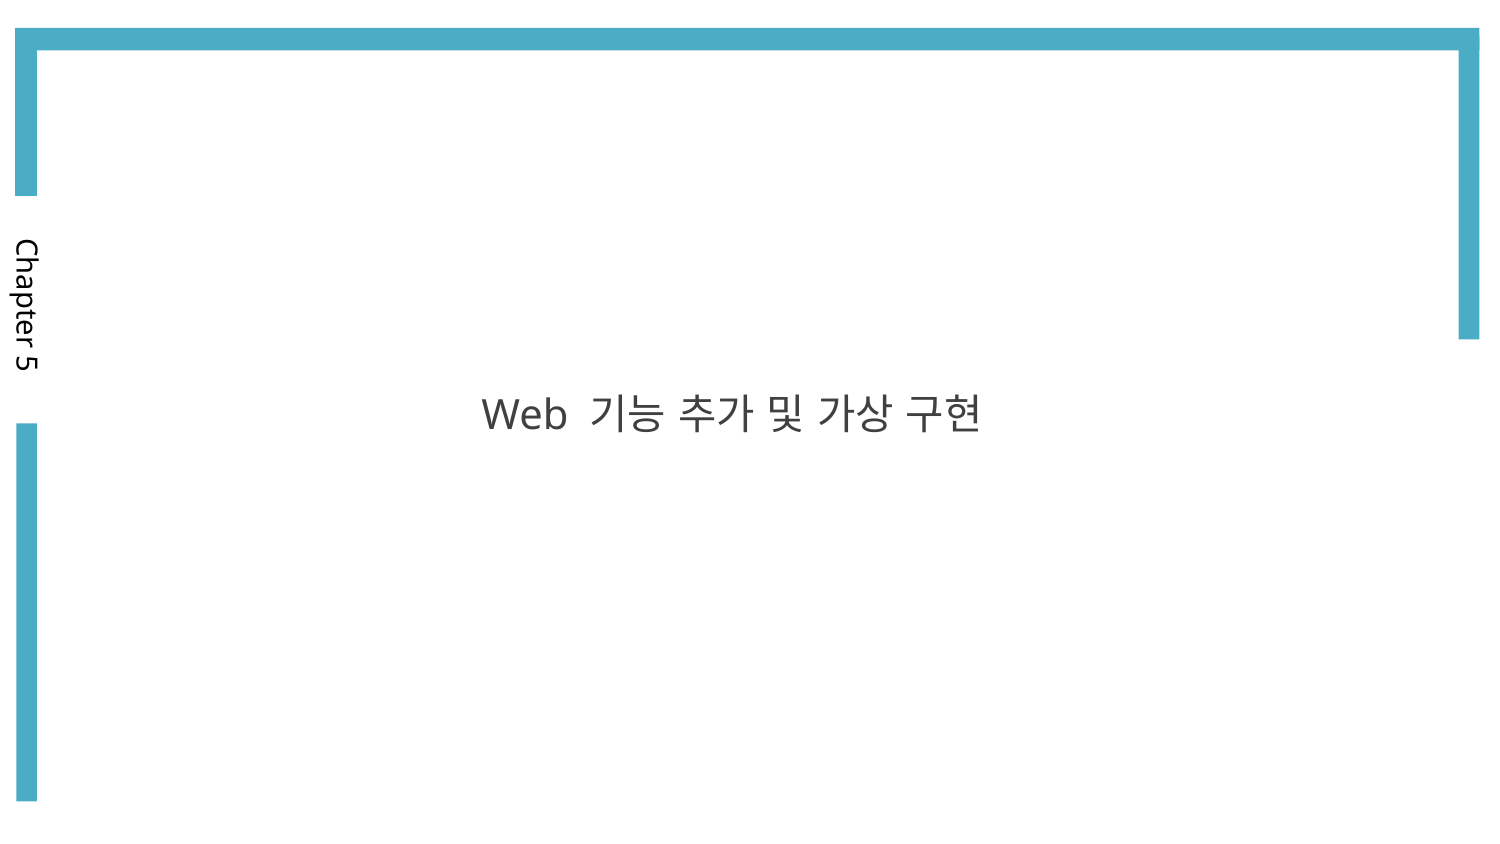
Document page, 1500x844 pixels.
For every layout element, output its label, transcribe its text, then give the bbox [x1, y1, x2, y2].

text_box [13, 26, 39, 198]
text_box [1457, 34, 1481, 341]
text_box [14, 421, 39, 804]
text_box Web 기능 추가 및 가상 구현 [466, 362, 1500, 463]
text_box [35, 26, 1481, 52]
text_box Chapter 5 [3, 176, 54, 434]
